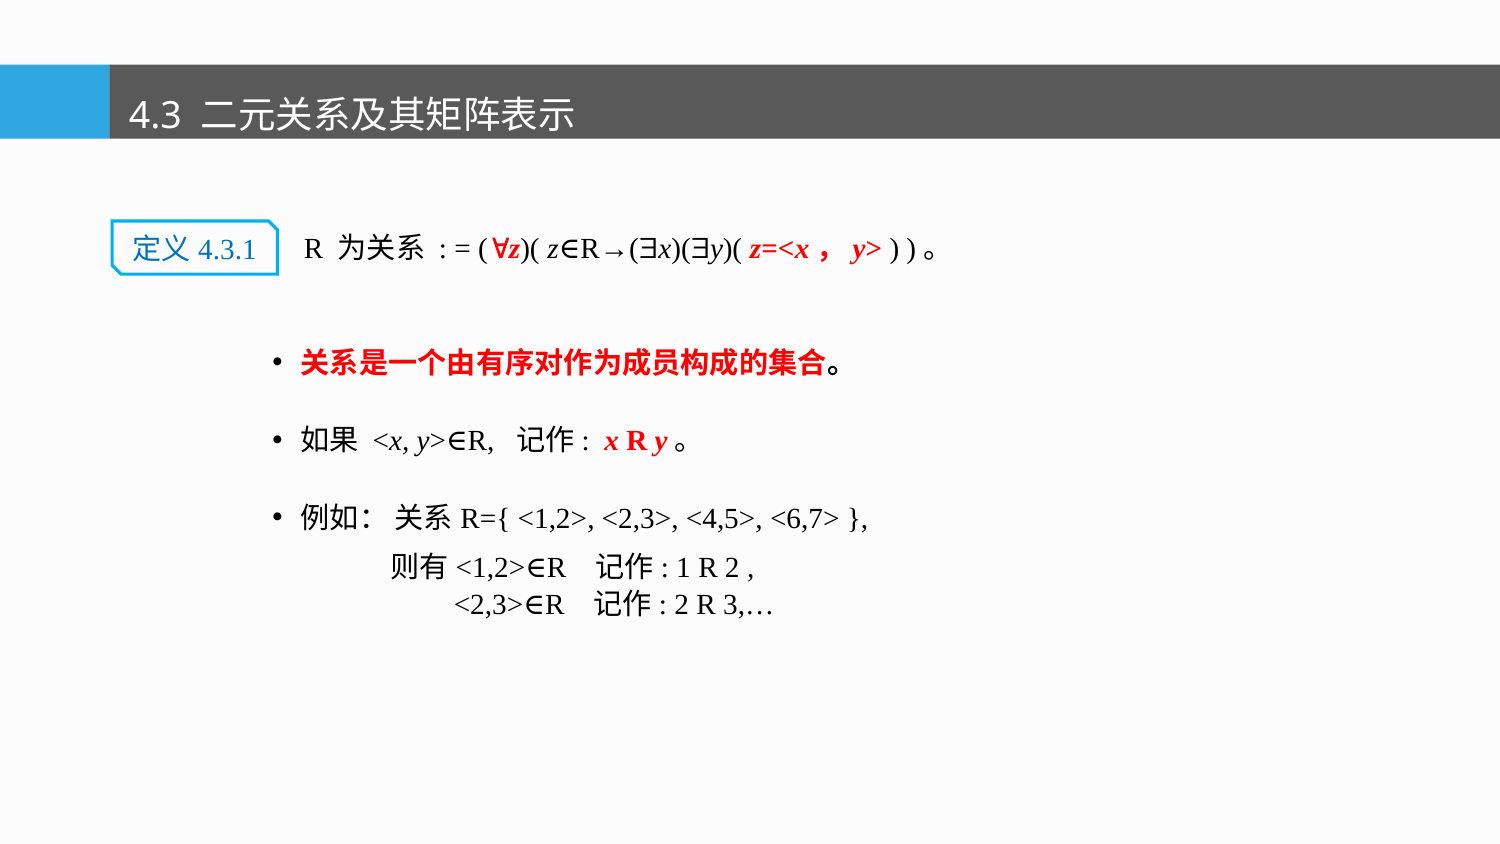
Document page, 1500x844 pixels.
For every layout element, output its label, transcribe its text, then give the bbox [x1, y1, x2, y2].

text_box [0, 64, 108, 140]
text_box [108, 64, 114, 140]
text_box 4.3 二元关系及其矩阵表示 [114, 52, 600, 144]
text_box R 为关系 : = (z)( z∈R→(x)(y)( z=<x，y> ) )。 [289, 229, 1341, 272]
text_box [281, 199, 1161, 320]
text_box 定义4.3.1 [111, 219, 279, 276]
text_box [600, 64, 1500, 140]
text_box 关系是一个由有序对作为成员构成的集合。 如果 <x, y>∈R, 记作: x R y。 例如： 关系R={ <1,2>, <2,3>, <4,5>, <6,7> }, 则有<1,2>∈R 记作: 1 R 2 , <2,3>∈R 记作: 2 R 3,… [257, 319, 1301, 694]
